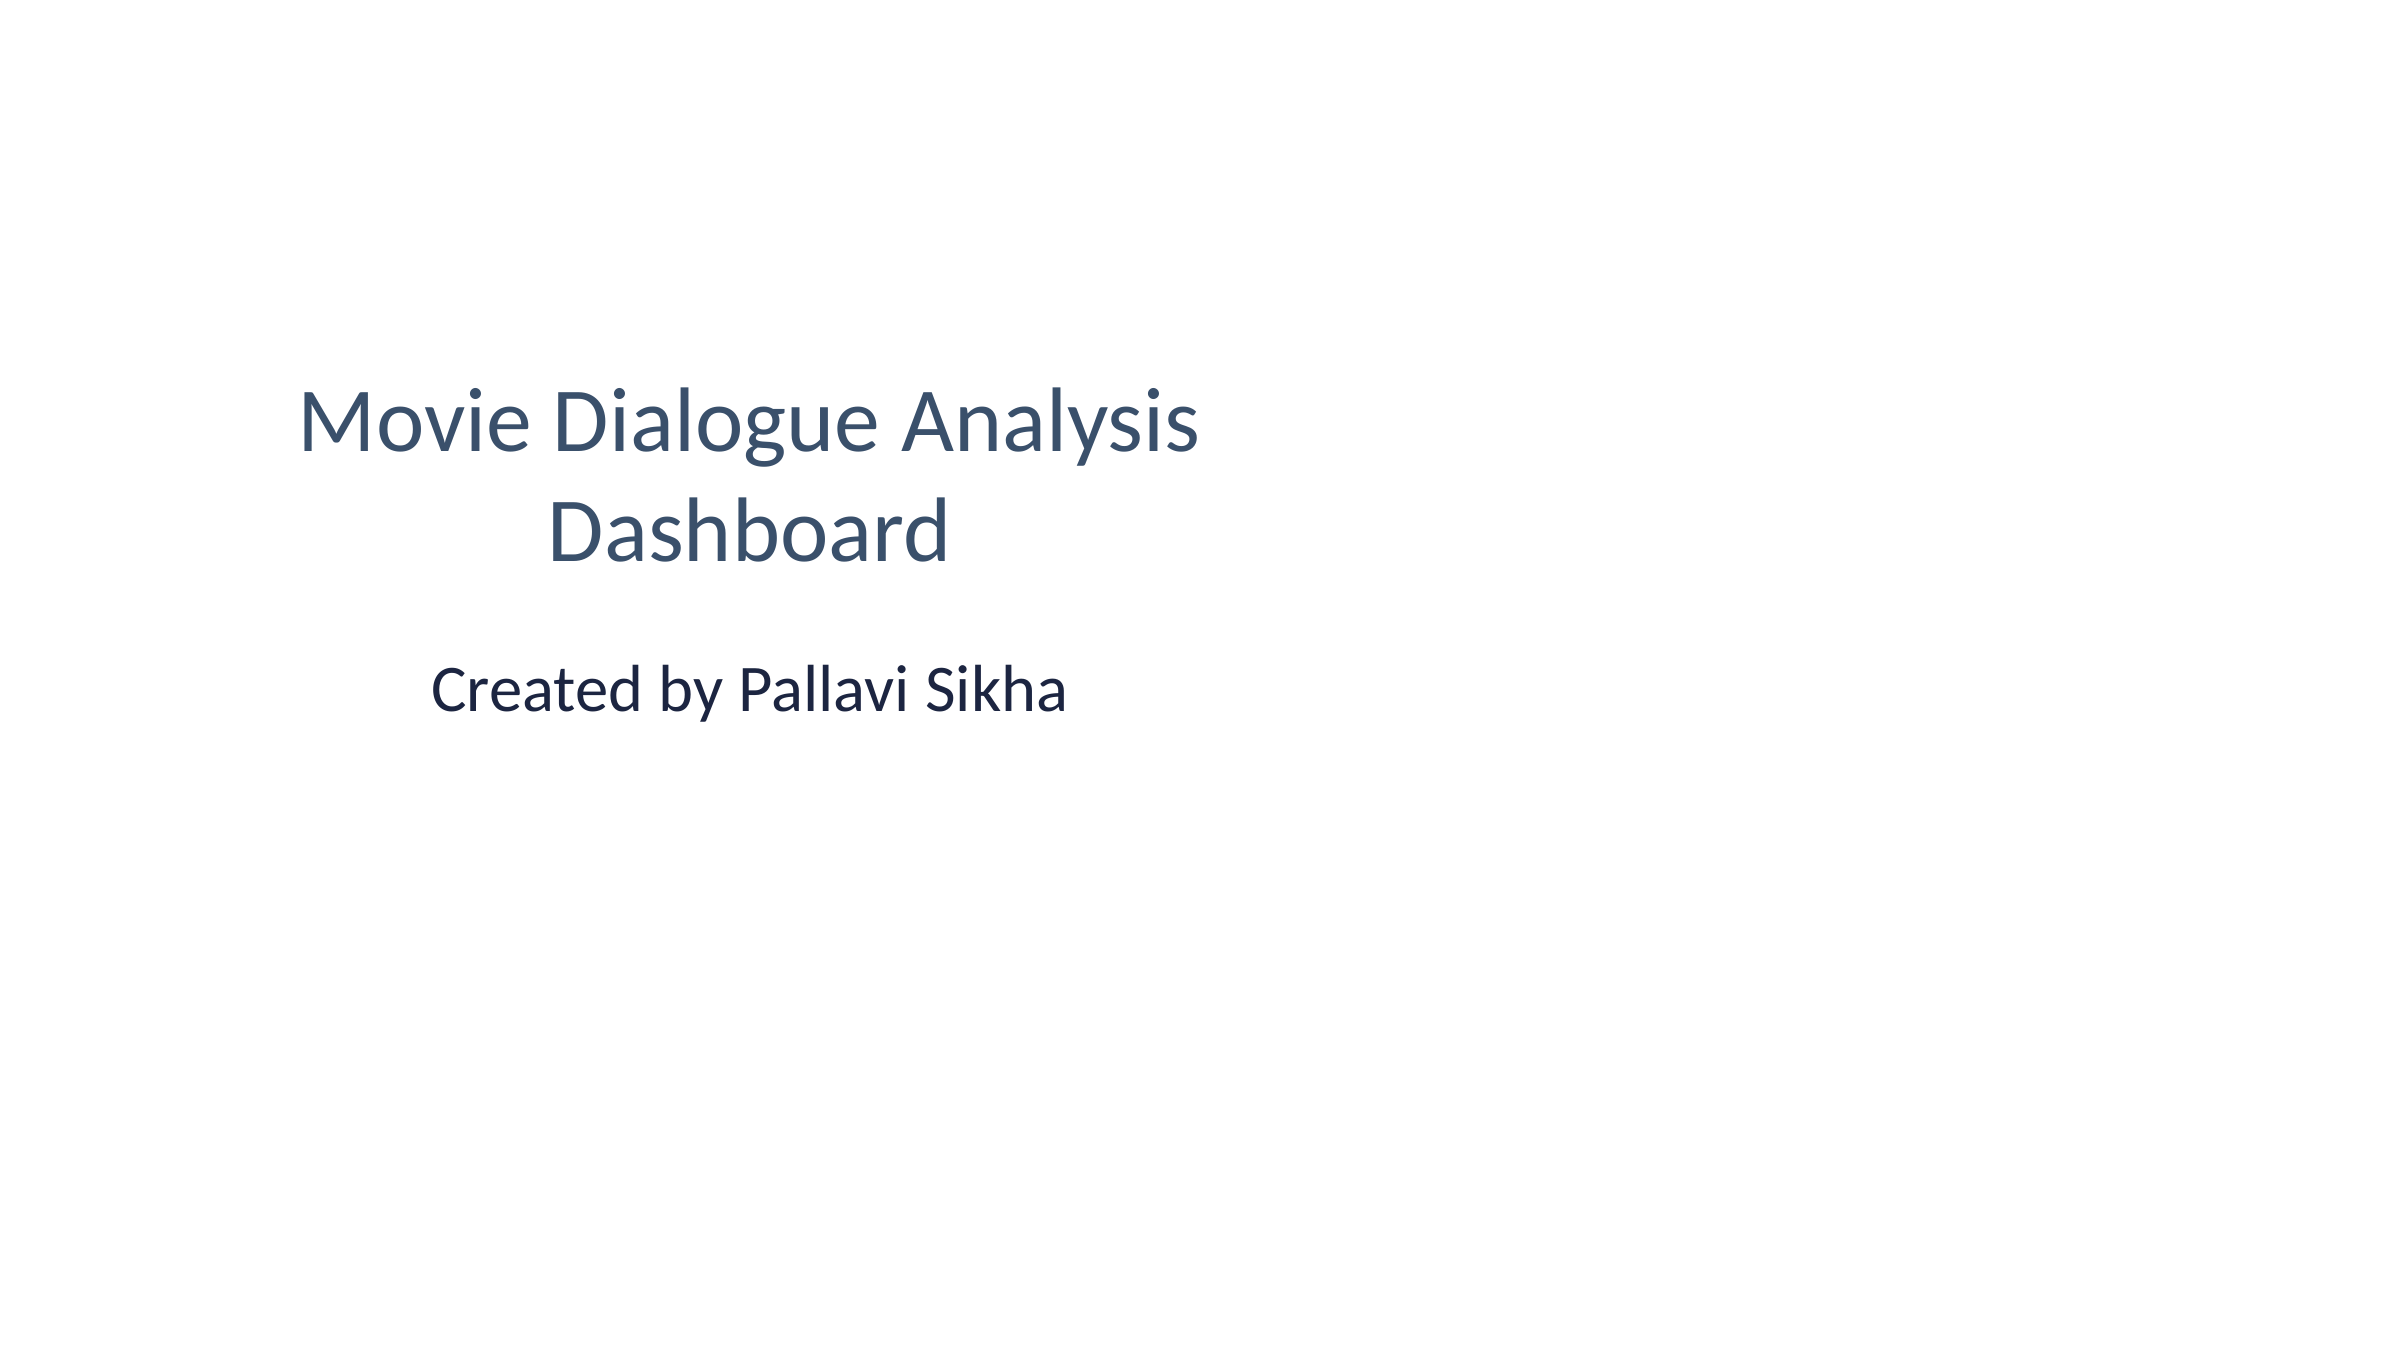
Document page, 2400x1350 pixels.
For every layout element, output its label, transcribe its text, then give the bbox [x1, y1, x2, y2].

title Movie Dialogue Analysis Dashboard [112, 349, 1388, 591]
subtitle Created by Pallavi Sikha [225, 637, 1275, 925]
